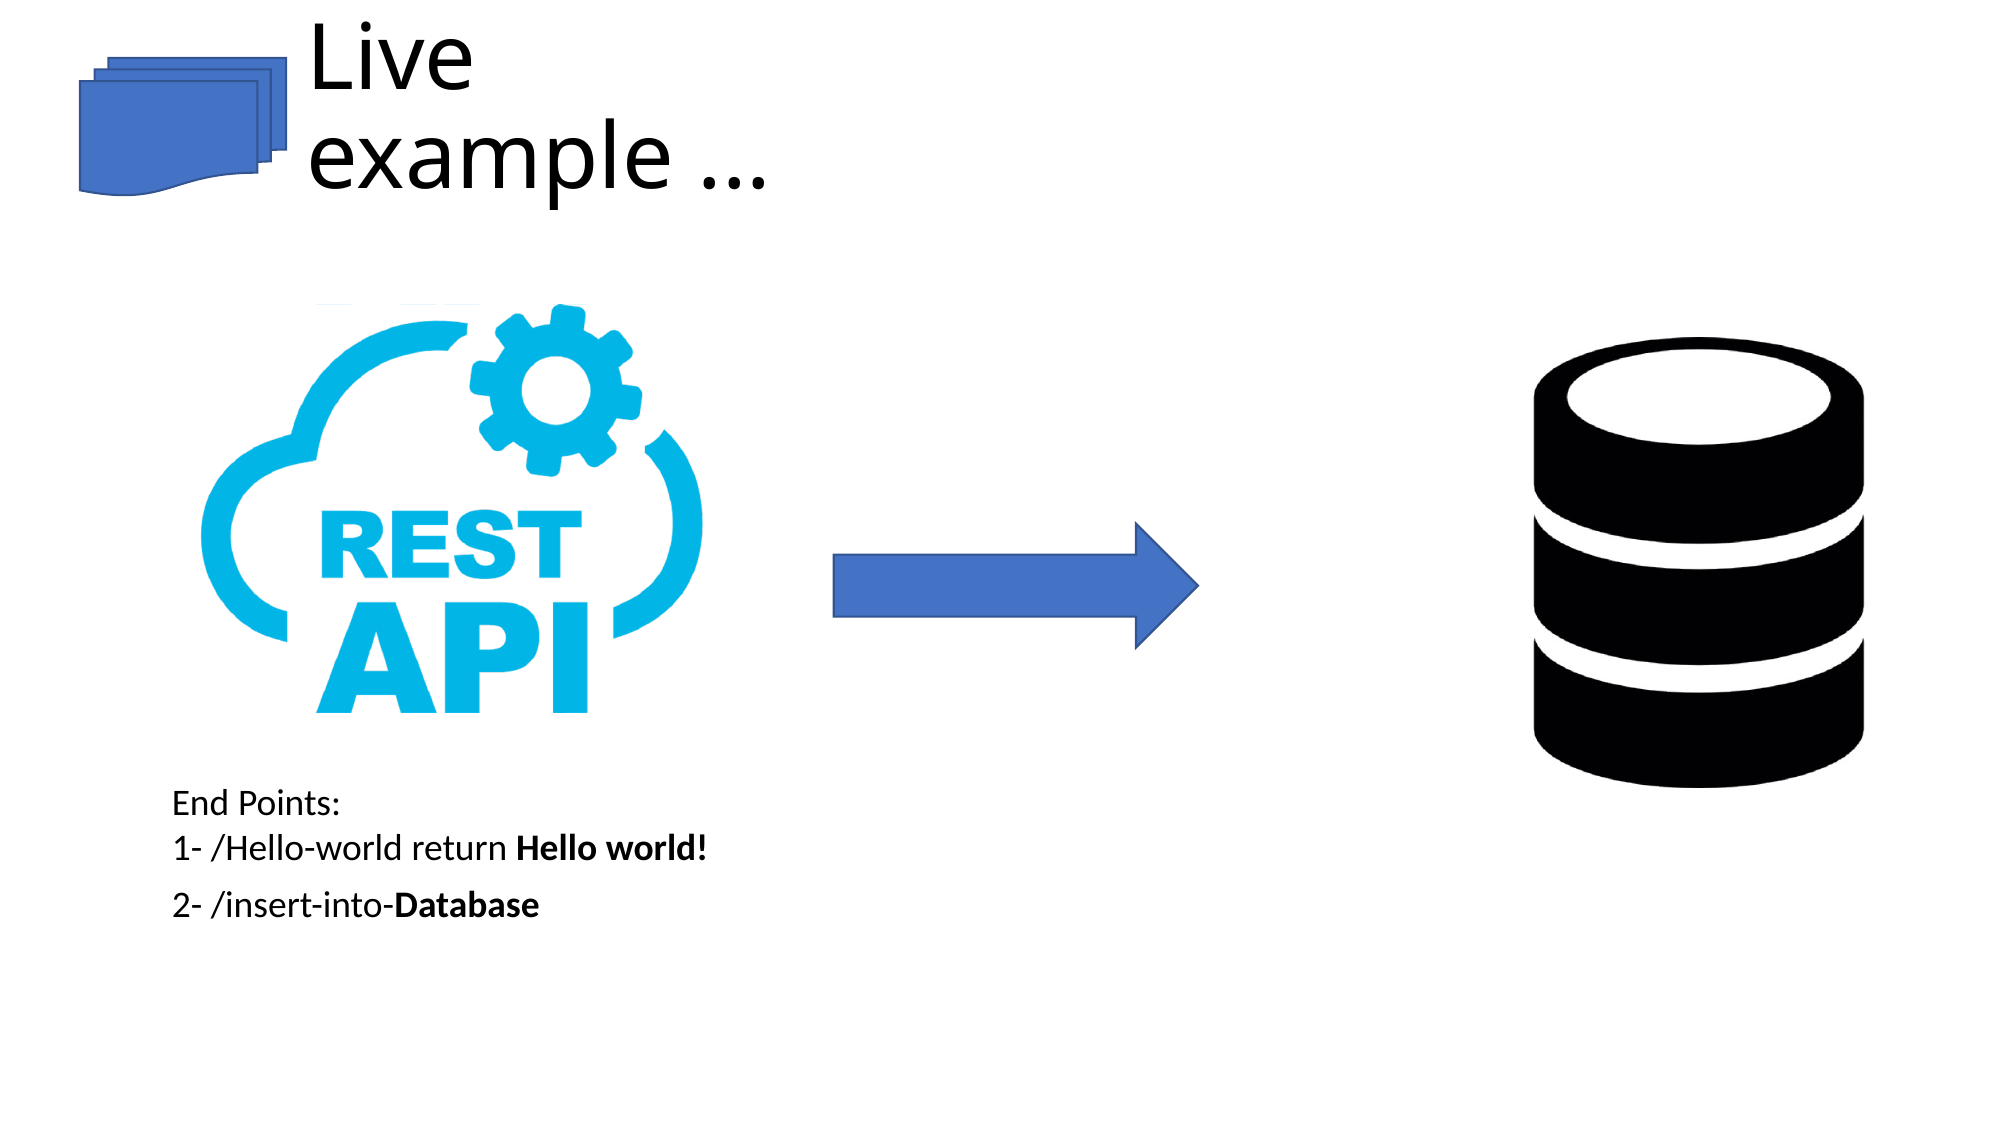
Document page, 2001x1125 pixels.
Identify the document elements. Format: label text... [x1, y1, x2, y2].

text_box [156, 523, 1199, 934]
text_box [78, 56, 288, 197]
title Live example ... [291, 0, 933, 218]
picture [0, 304, 1016, 713]
picture [1473, 337, 1924, 788]
picture [522, 357, 590, 425]
